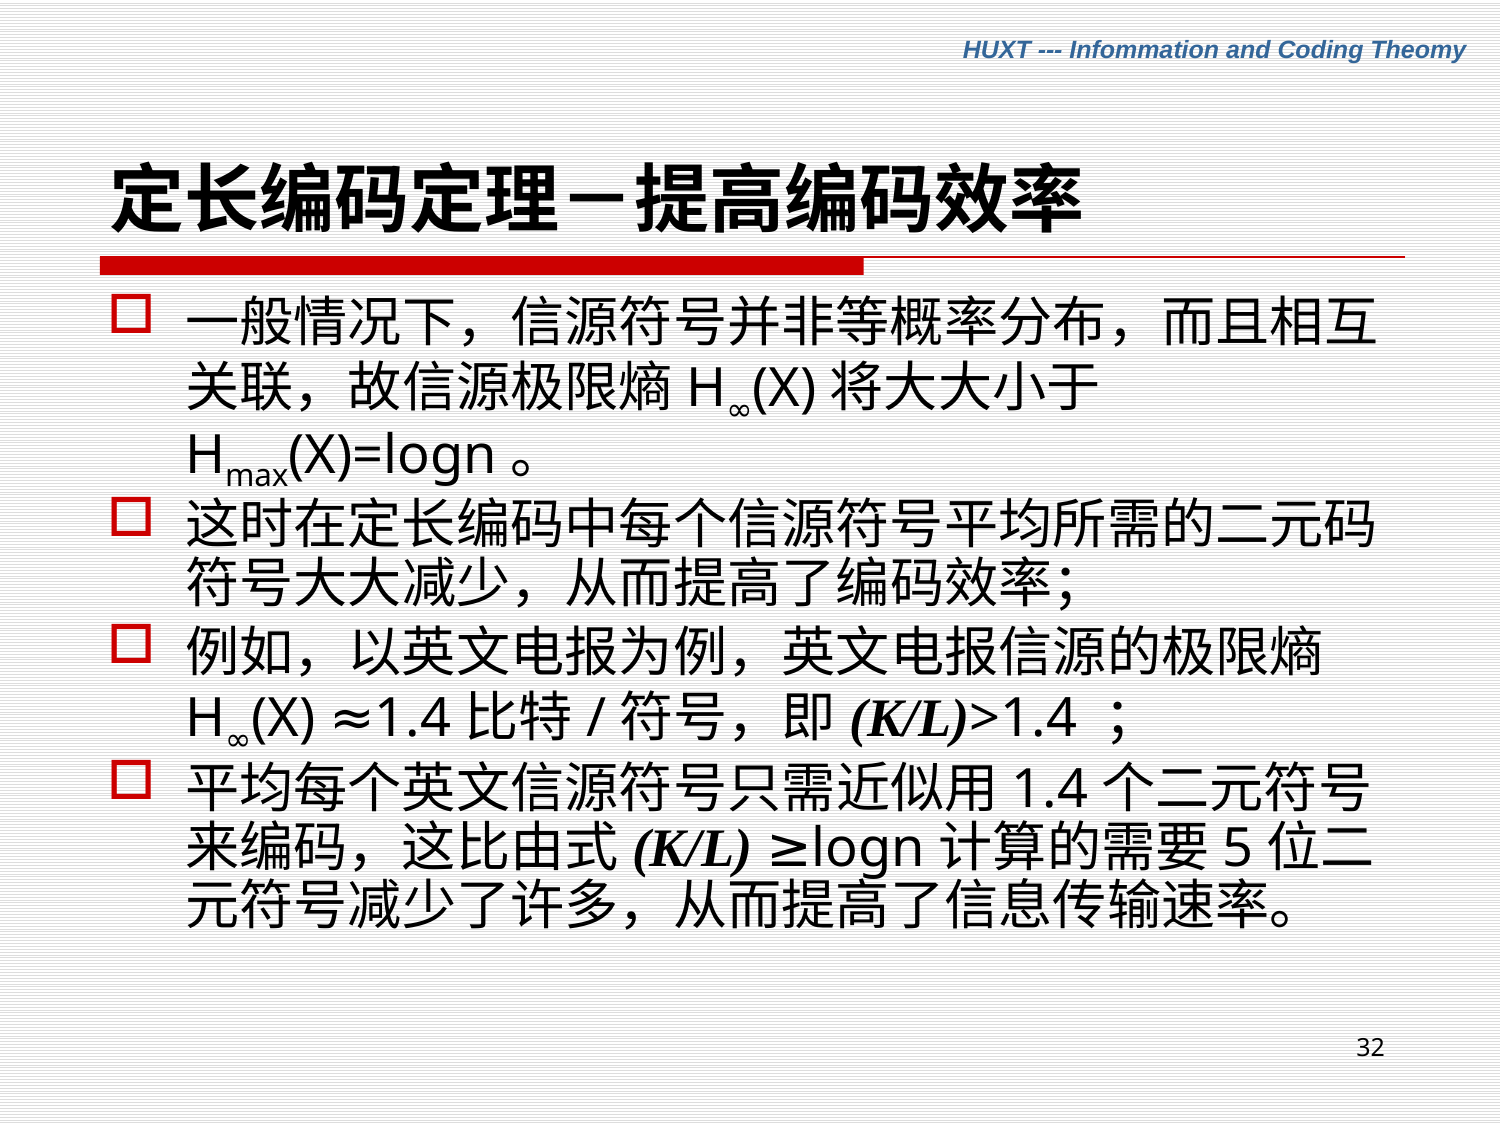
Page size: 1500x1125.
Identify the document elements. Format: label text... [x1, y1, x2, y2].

slide_number 32 [1074, 1024, 1400, 1103]
list 一般情况下，信源符号并非等概率分布，而且相互关联，故信源极限熵H∞(X)将大大小于Hmax(X)=logn。 这时在定长编码中每个信源符号平均所需的二元码符号大大减少，从而提高了编码效率； 例如，以英文电报为例，英文电报信源的极限熵H∞(X) ≈1.4比特/符号，即(K/L)>1.4 ； 平均每个英文信源符号只需近似用1.4个二元符号来编码，这比由式(K/L) ≥logn计算的需要5位二元符号减少了许多，从而提高了信息传输速率。 [92, 287, 1406, 988]
title 定长编码定理－提高编码效率 [94, 50, 1407, 250]
